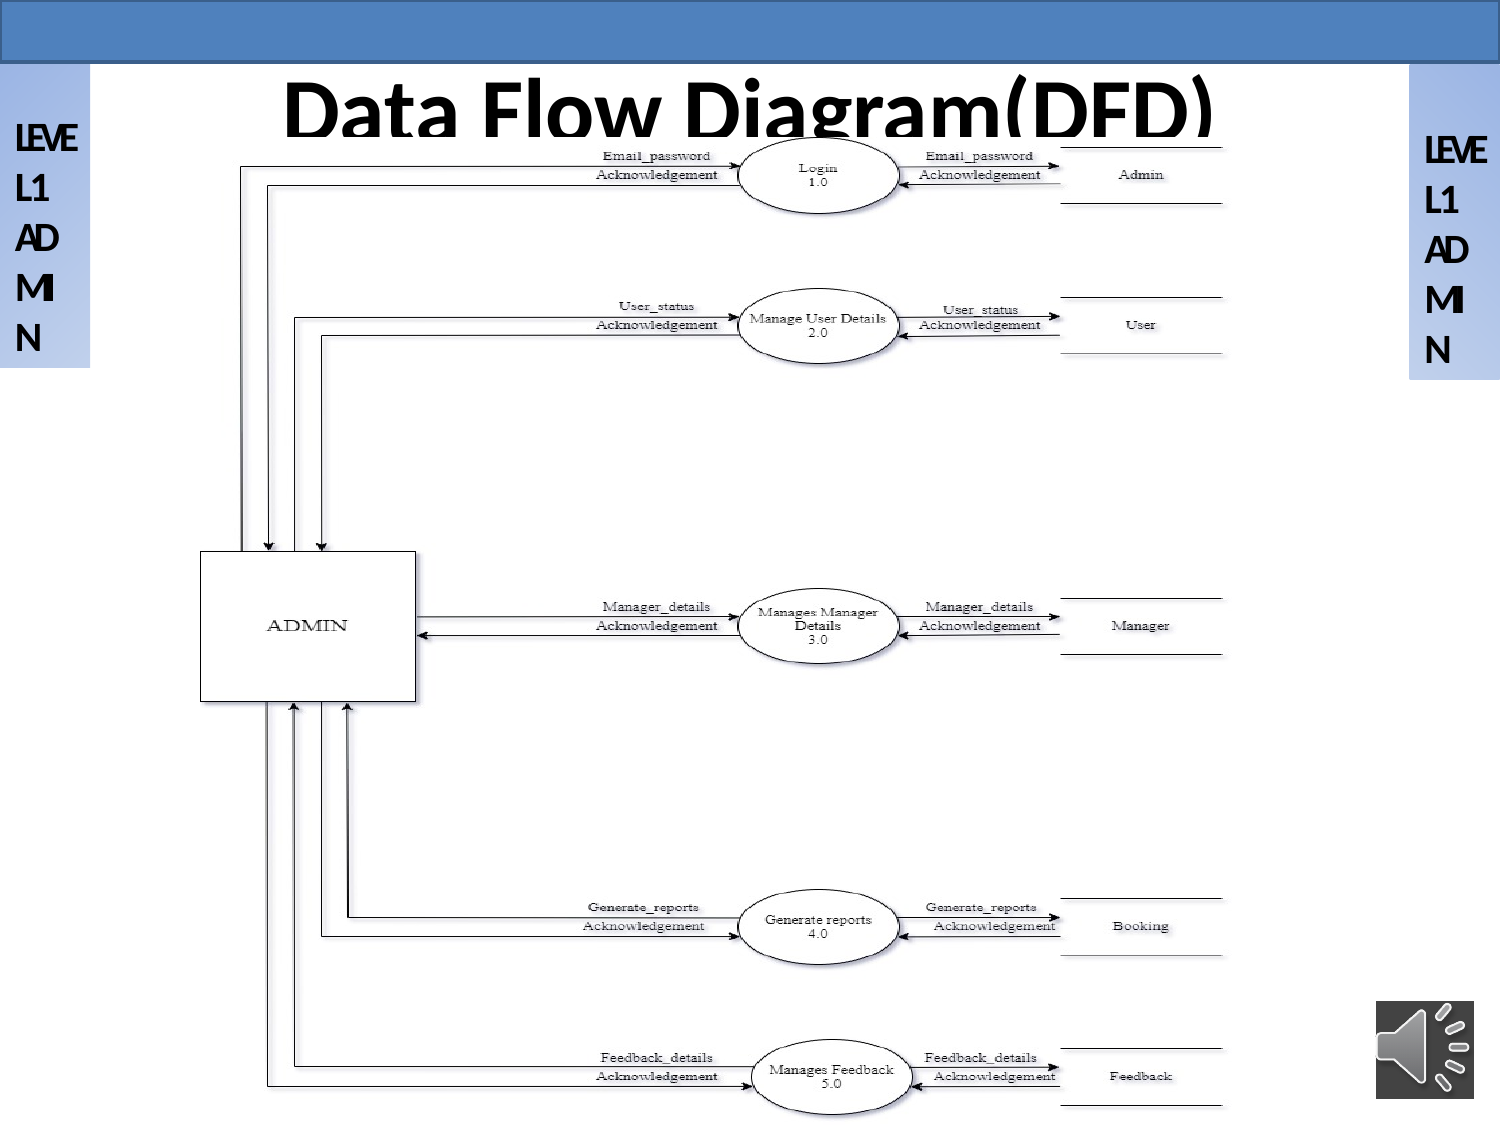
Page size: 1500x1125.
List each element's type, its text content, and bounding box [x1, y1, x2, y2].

text_box LEVEL 1 ADMIN [1409, 64, 1500, 380]
text_box [0, 0, 1500, 64]
title Data Flow Diagram(DFD) [91, 64, 1409, 182]
picture [199, 137, 1238, 1125]
picture [1374, 999, 1476, 1101]
text_box LEVEL 1 ADMIN [0, 64, 91, 368]
